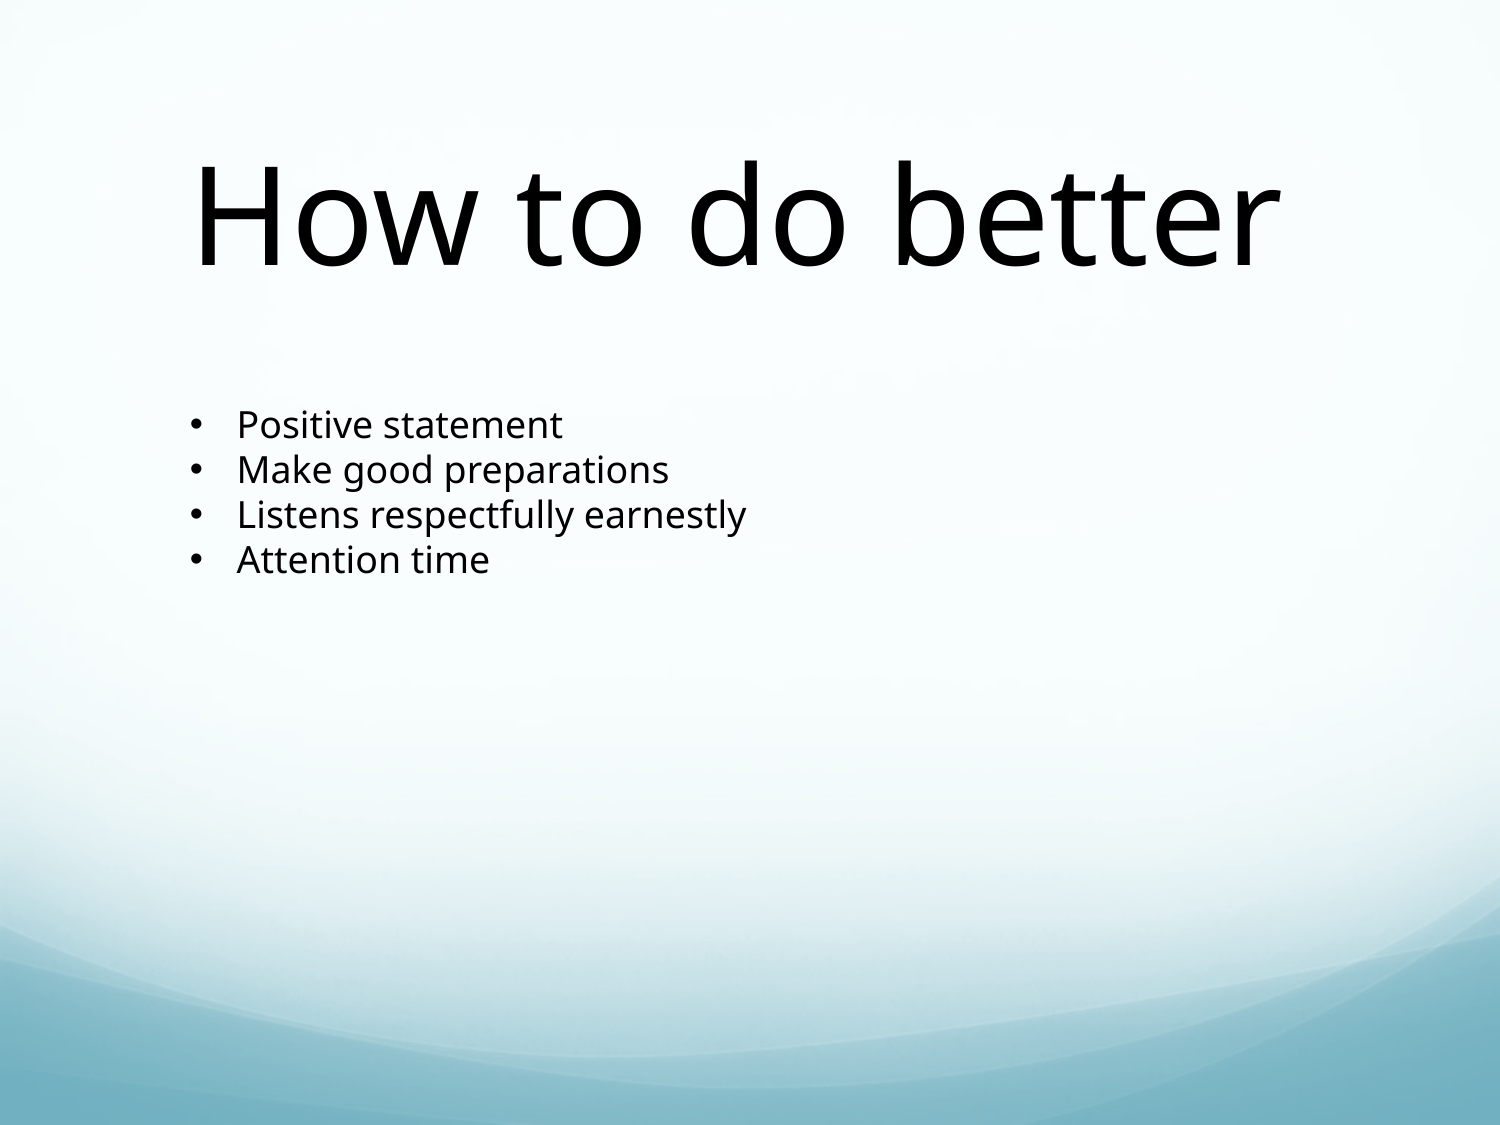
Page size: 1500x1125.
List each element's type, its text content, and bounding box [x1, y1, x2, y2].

text_box How to do better [174, 120, 1325, 301]
text_box Positive statement Make good preparations Listens respectfully earnestly Attention time [174, 393, 1309, 589]
